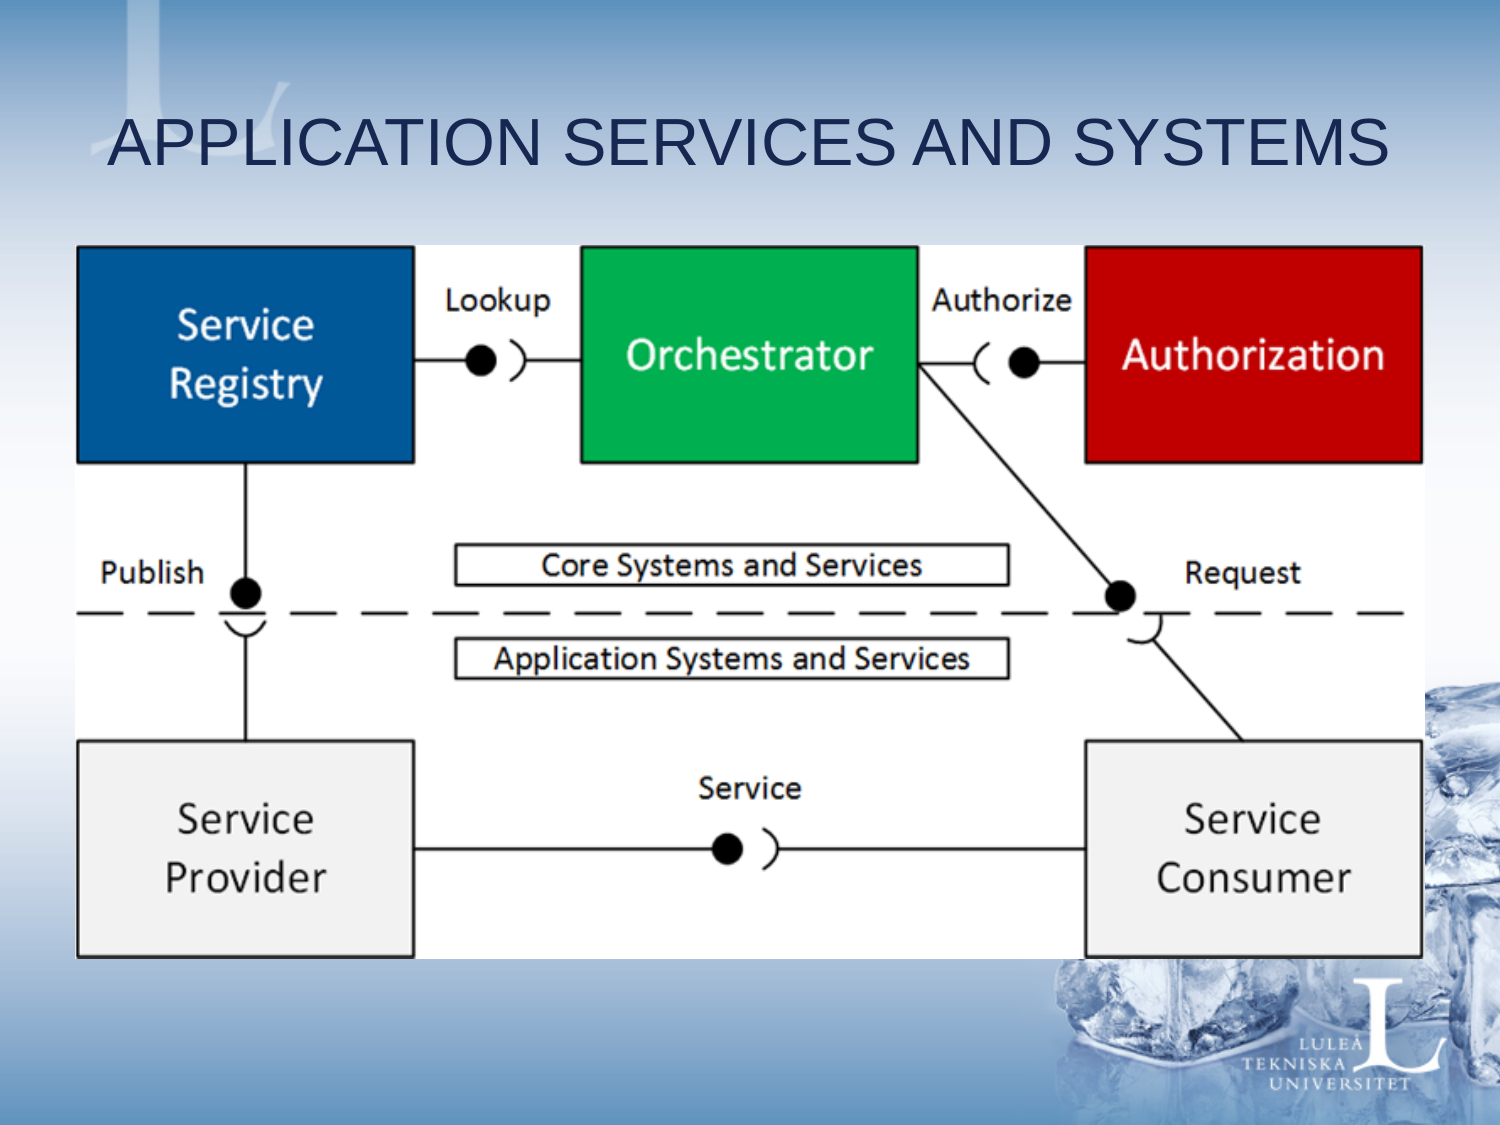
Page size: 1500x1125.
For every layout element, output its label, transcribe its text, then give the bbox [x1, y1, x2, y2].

picture [0, 0, 1500, 1125]
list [74, 244, 1426, 960]
title APPLICATION SERVICES AND SYSTEMS [75, 45, 1425, 233]
